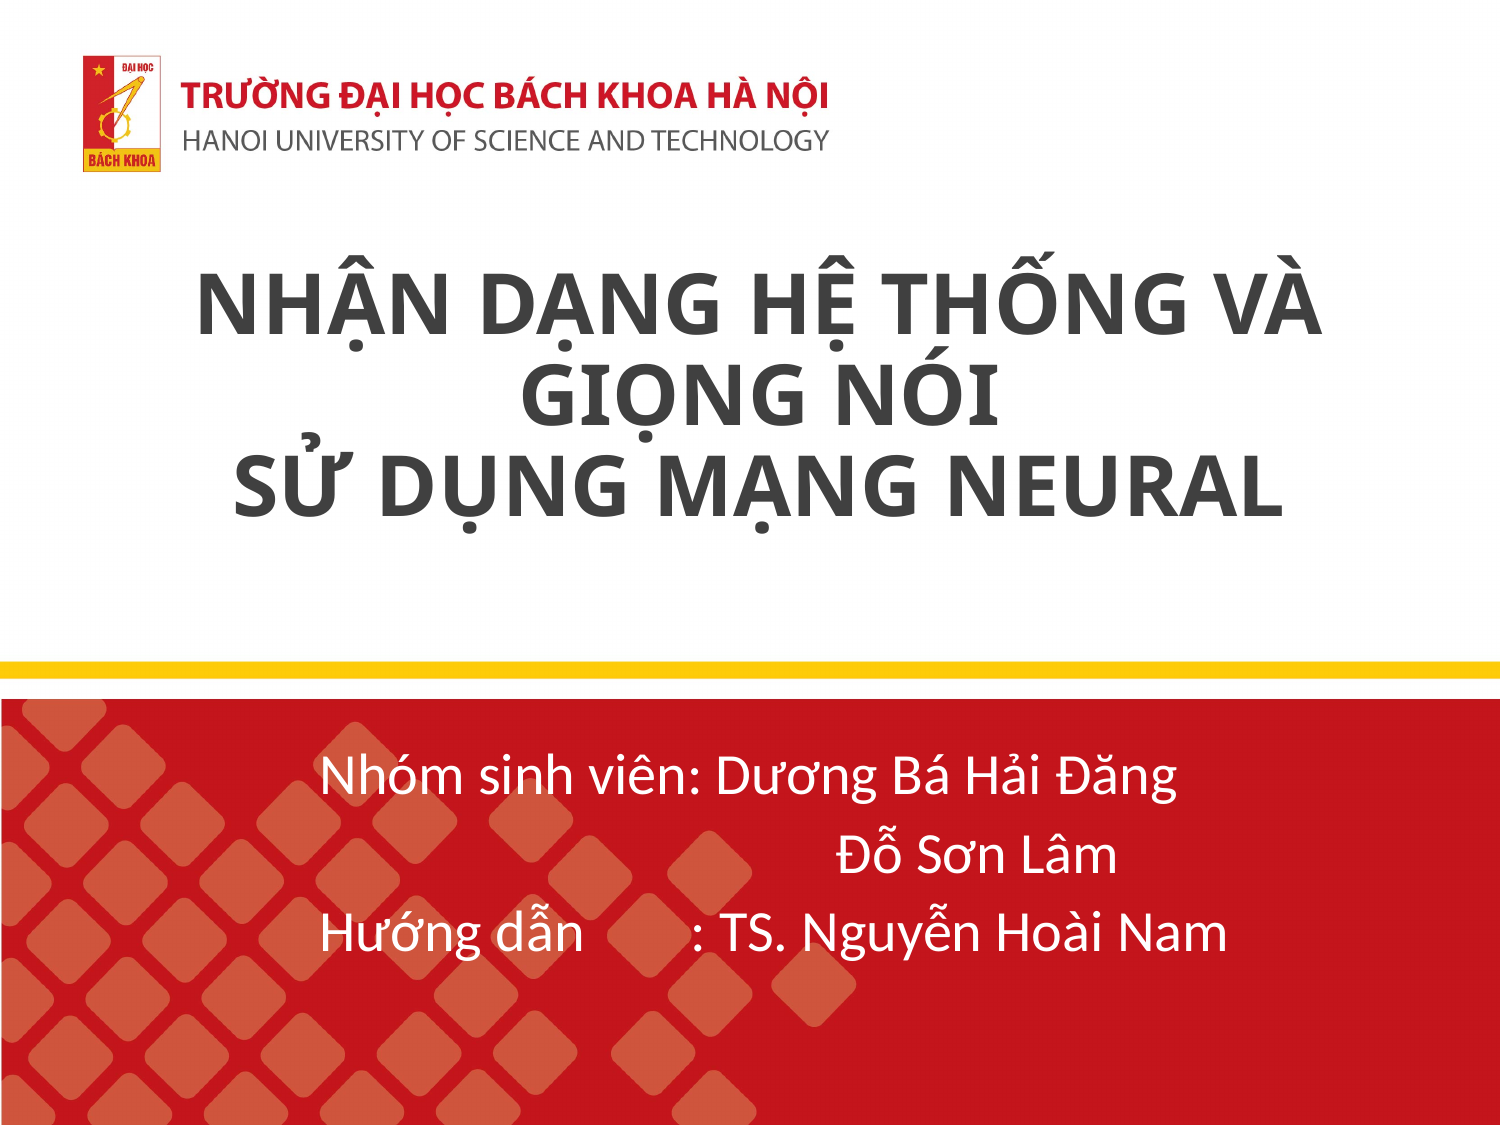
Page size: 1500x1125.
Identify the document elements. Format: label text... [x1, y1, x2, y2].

title NHẬN DẠNG HỆ THỐNG VÀ GIỌNG NÓI SỬ DỤNG MẠNG NEURAL [88, 252, 1430, 644]
subtitle Nhóm sinh viên: Dương Bá Hải Đăng Đỗ Sơn Lâm Hướng dẫn : TS. Nguyễn Hoài Nam [304, 736, 1430, 1009]
picture [0, 0, 1500, 1125]
